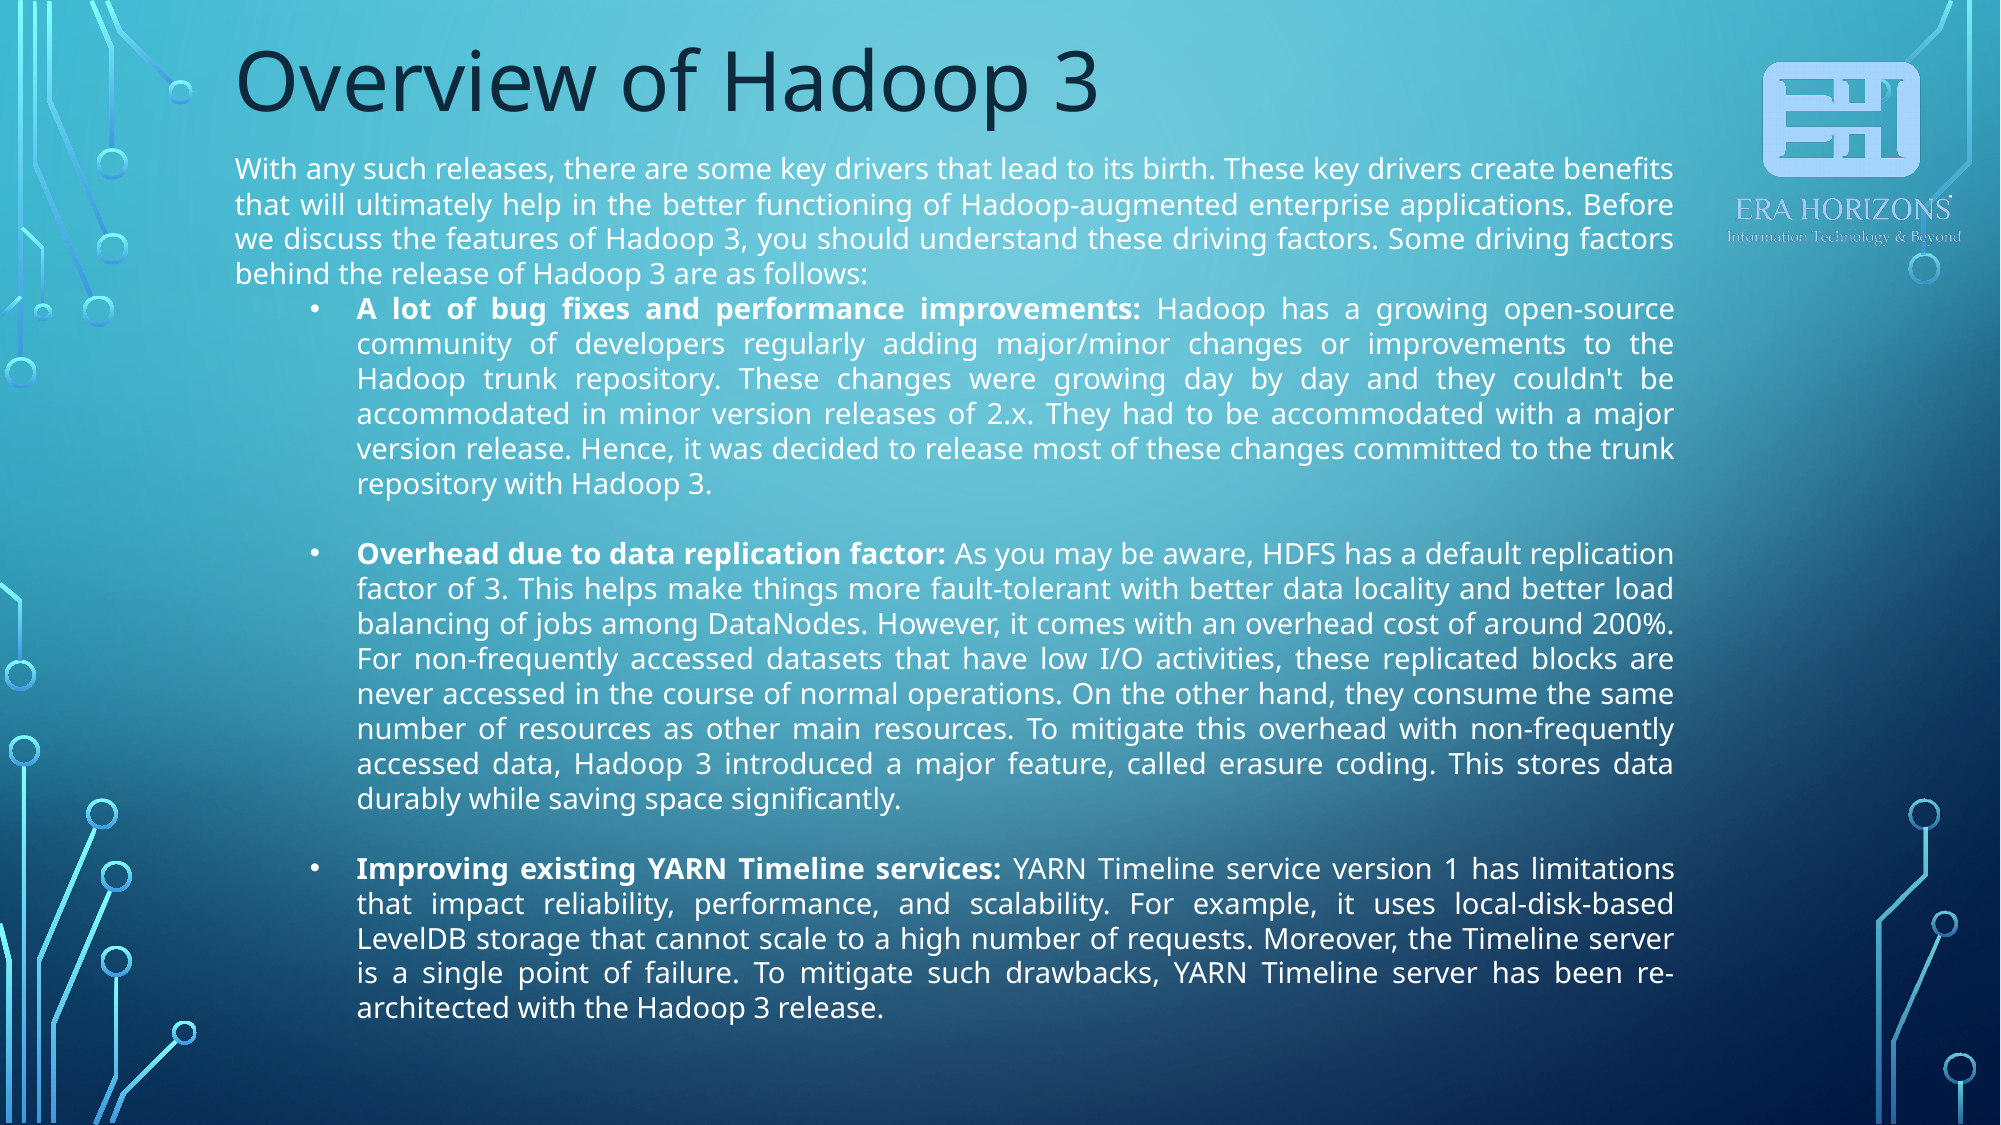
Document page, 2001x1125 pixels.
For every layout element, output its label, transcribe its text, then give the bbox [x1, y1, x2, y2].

picture [1676, 1, 1997, 302]
text_box Overview of Hadoop 3 [220, 37, 1569, 144]
text_box With any such releases, there are some key drivers that lead to its birth. These key drivers create benefits that will ultimately help in the better functioning of Hadoop-augmented enterprise applications. Before we discuss the features of Hadoop 3, you should understand these driving factors. Some driving factors behind the release of Hadoop 3 are as follows: A lot of bug fixes and performance improvements: Hadoop has a growing open-source community of developers regularly adding major/minor changes or improvements to the Hadoop trunk repository. These changes were growing day by day and they couldn't be accommodated in minor version releases of 2.x. They had to be accommodated with a major version release. Hence, it was decided to release most of these changes committed to the trunk repository with Hadoop 3. Overhead due to data replication factor: As you may be aware, HDFS has a default replication factor of 3. This helps make things more fault-tolerant with better data locality and better load balancing of jobs among DataNodes. However, it comes with an overhead cost of around 200%. For non-frequently accessed datasets that have low I/O activities, these replicated blocks are never accessed in the course of normal operations. On the other hand, they consume the same number of resources as other main resources. To mitigate this overhead with non-frequently accessed data, Hadoop 3 introduced a major feature, called erasure coding. This stores data durably while saving space significantly. Improving existing YARN Timeline services: YARN Timeline service version 1 has limitations that impact reliability, performance, and scalability. For example, it uses local-disk-based LevelDB storage that cannot scale to a high number of requests. Moreover, the Timeline server is a single point of failure. To mitigate such drawbacks, YARN Timeline server has been re-architected with the Hadoop 3 release. [220, 143, 1691, 1033]
